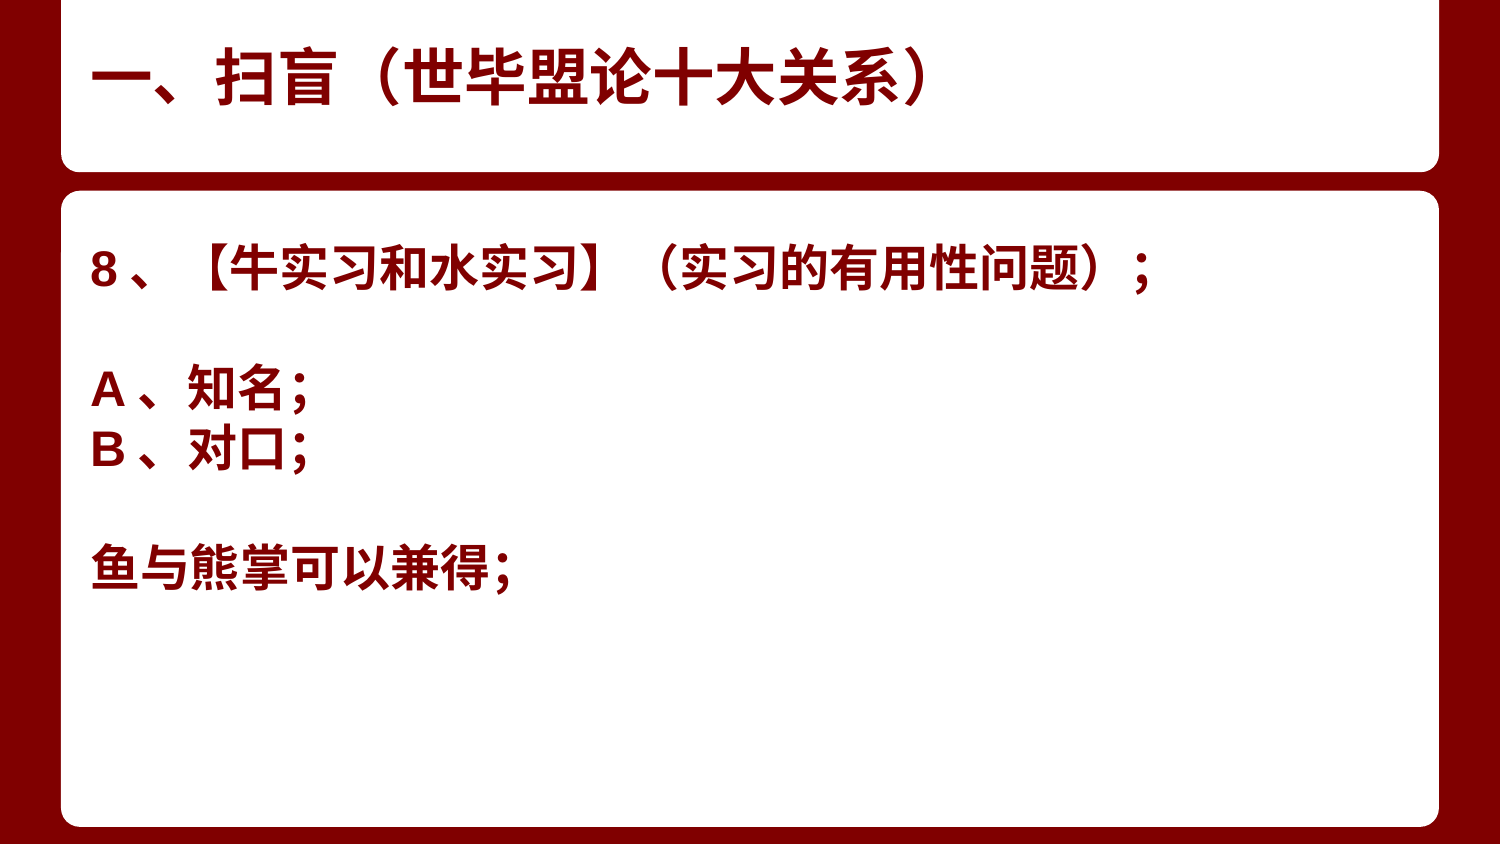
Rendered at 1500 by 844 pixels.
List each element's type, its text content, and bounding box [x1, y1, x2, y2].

title 一、扫盲（世毕盟论十大关系） [75, 22, 1425, 81]
list 8、【牛实习和水实习】（实习的有用性问题）； A、知名； B、对口； 鱼与熊掌可以兼得； [75, 221, 1425, 808]
